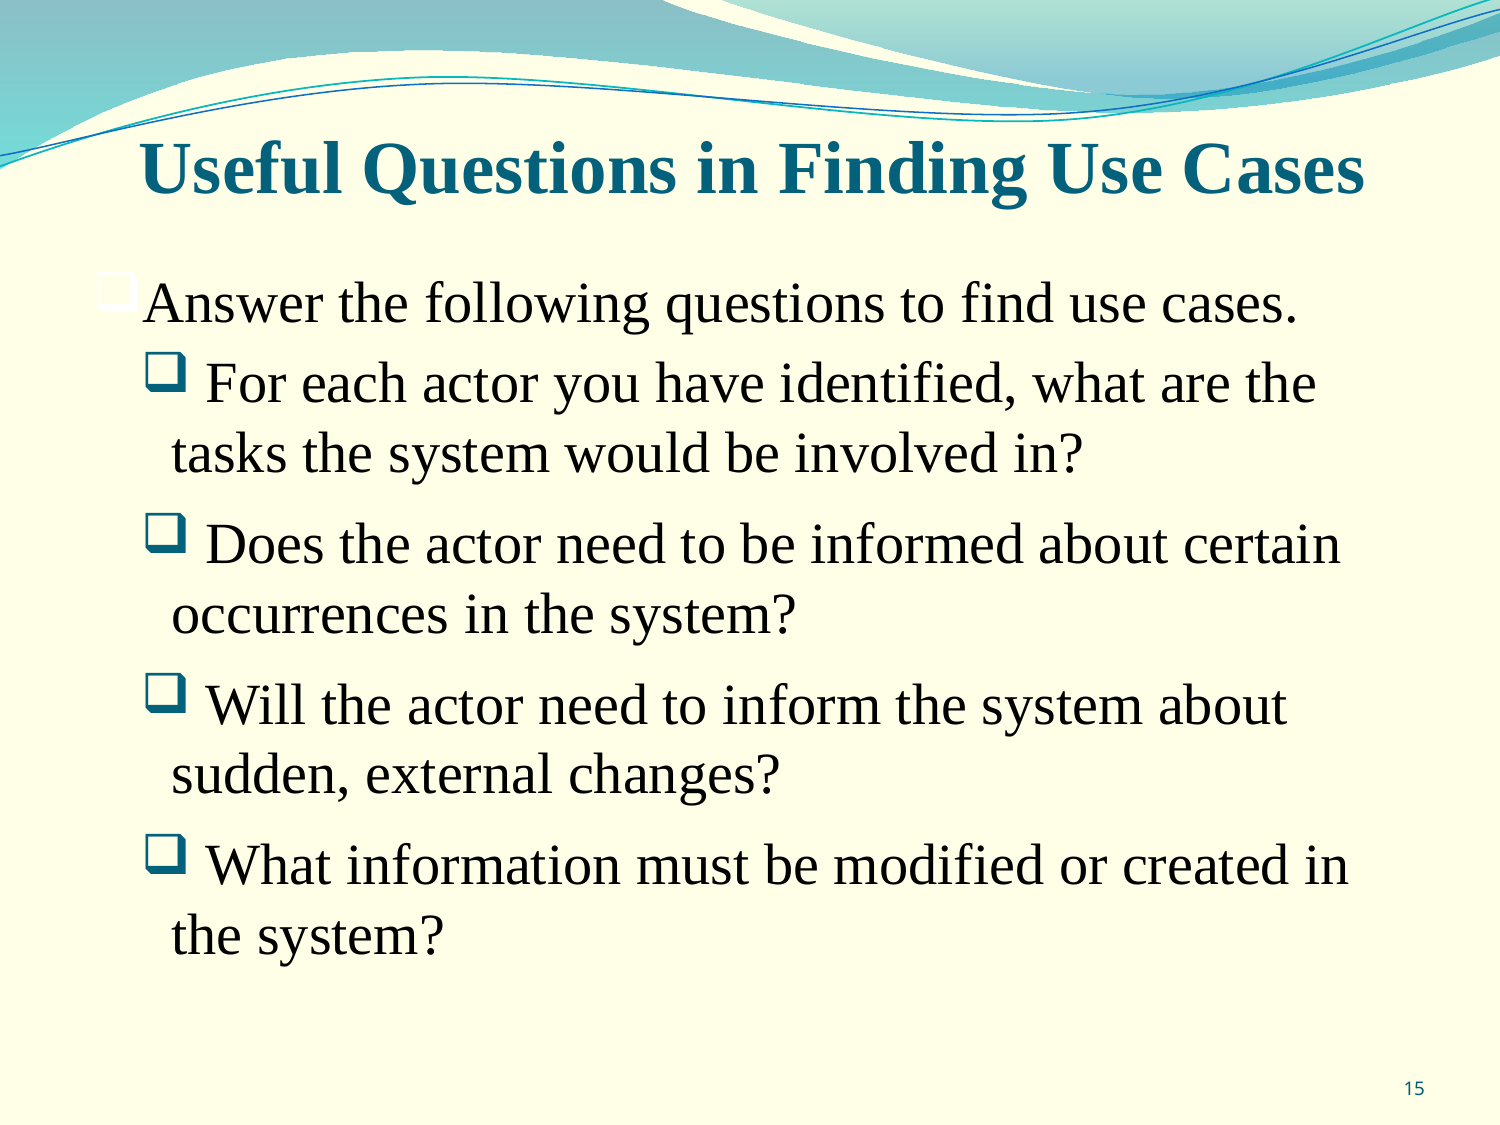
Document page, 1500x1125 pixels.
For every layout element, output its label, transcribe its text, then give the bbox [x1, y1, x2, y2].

text_box Useful Questions in Finding Use Cases [30, 119, 1475, 208]
slide_number 15 [1299, 1042, 1425, 1103]
list Answer the following questions to find use cases. For each actor you have identified, what are the tasks the system would be involved in? Does the actor need to be informed about certain occurrences in the system? Will the actor need to inform the system about sudden, external changes? What information must be modified or created in the system? [75, 254, 1425, 1020]
